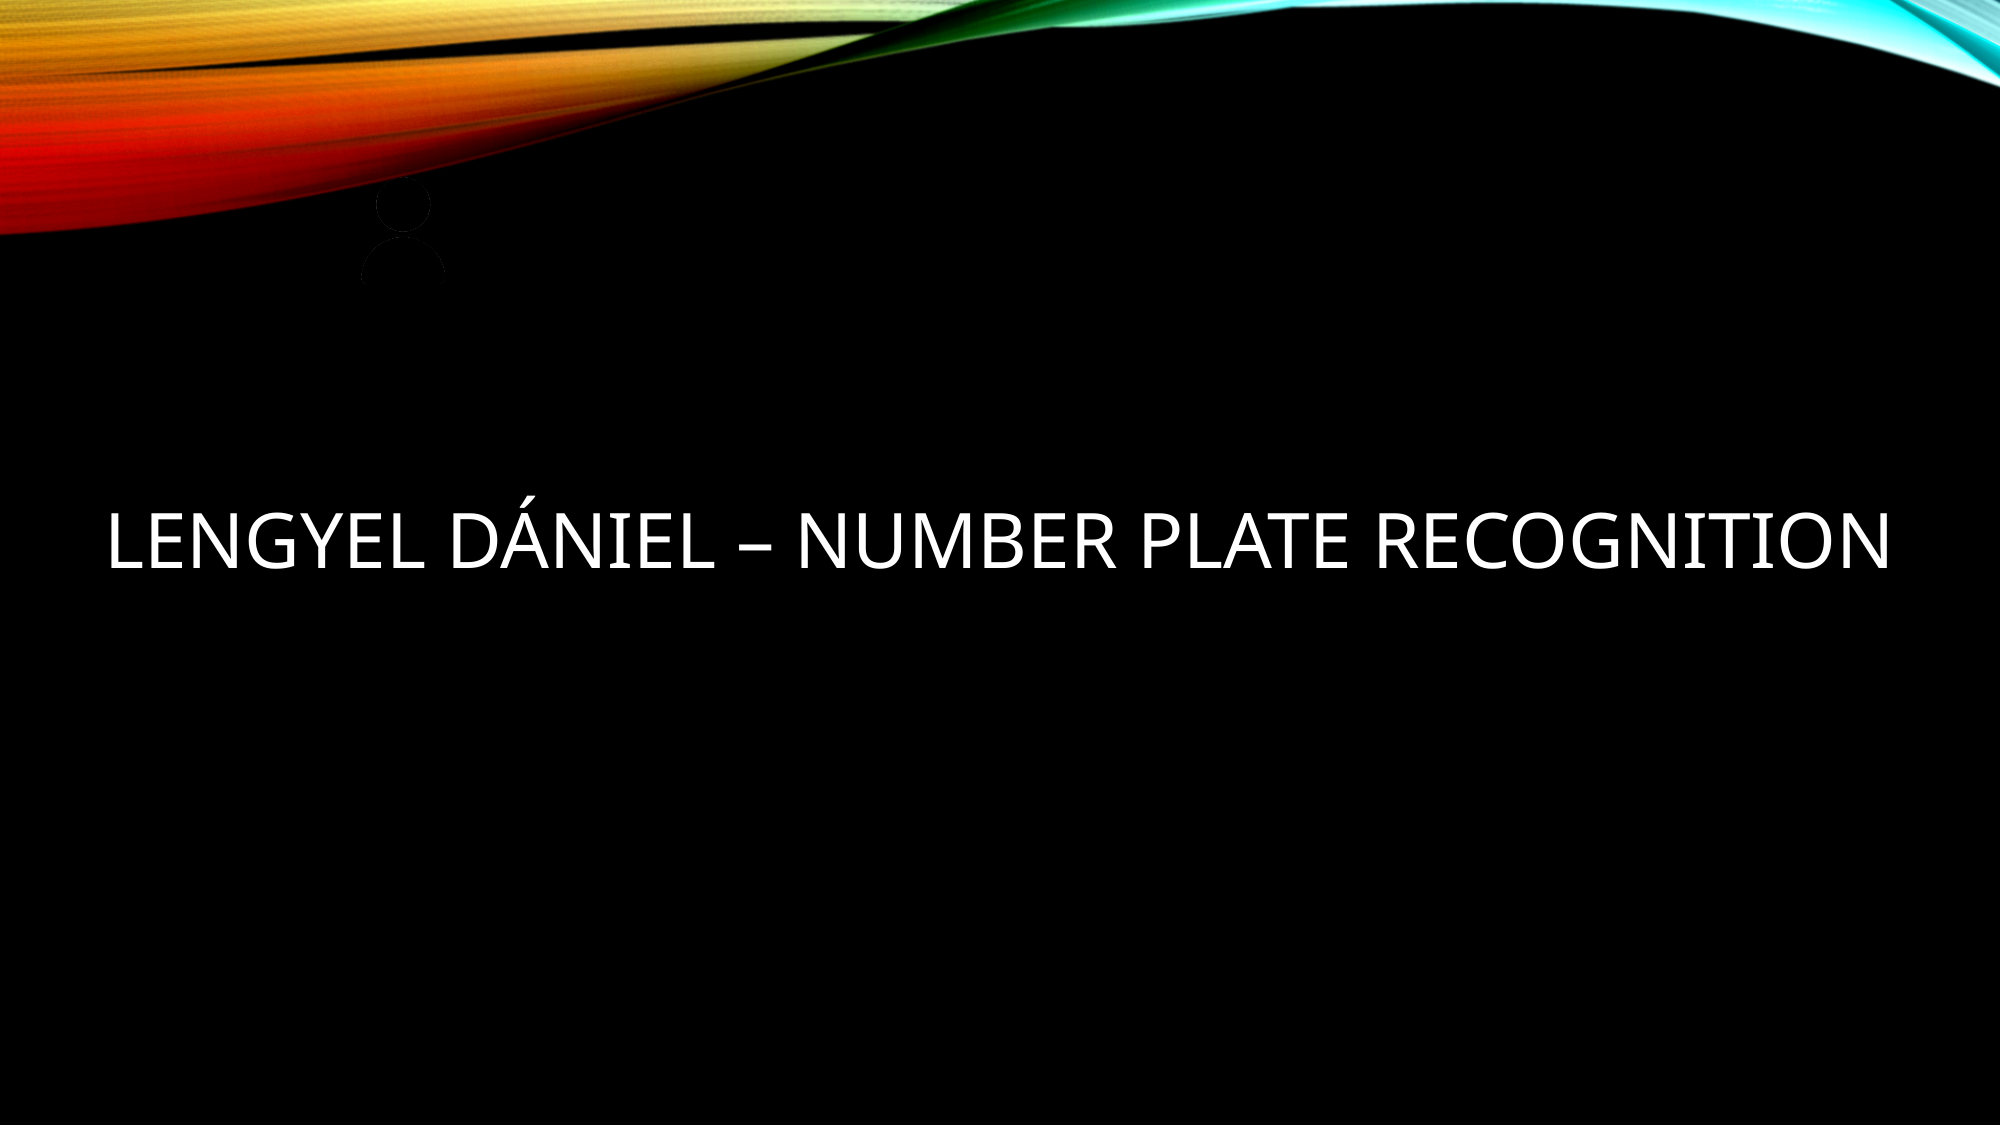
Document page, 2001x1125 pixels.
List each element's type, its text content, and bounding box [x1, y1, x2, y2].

title Lengyel Dániel – Number plate recognition [56, 483, 1944, 696]
picture [0, 0, 2000, 286]
